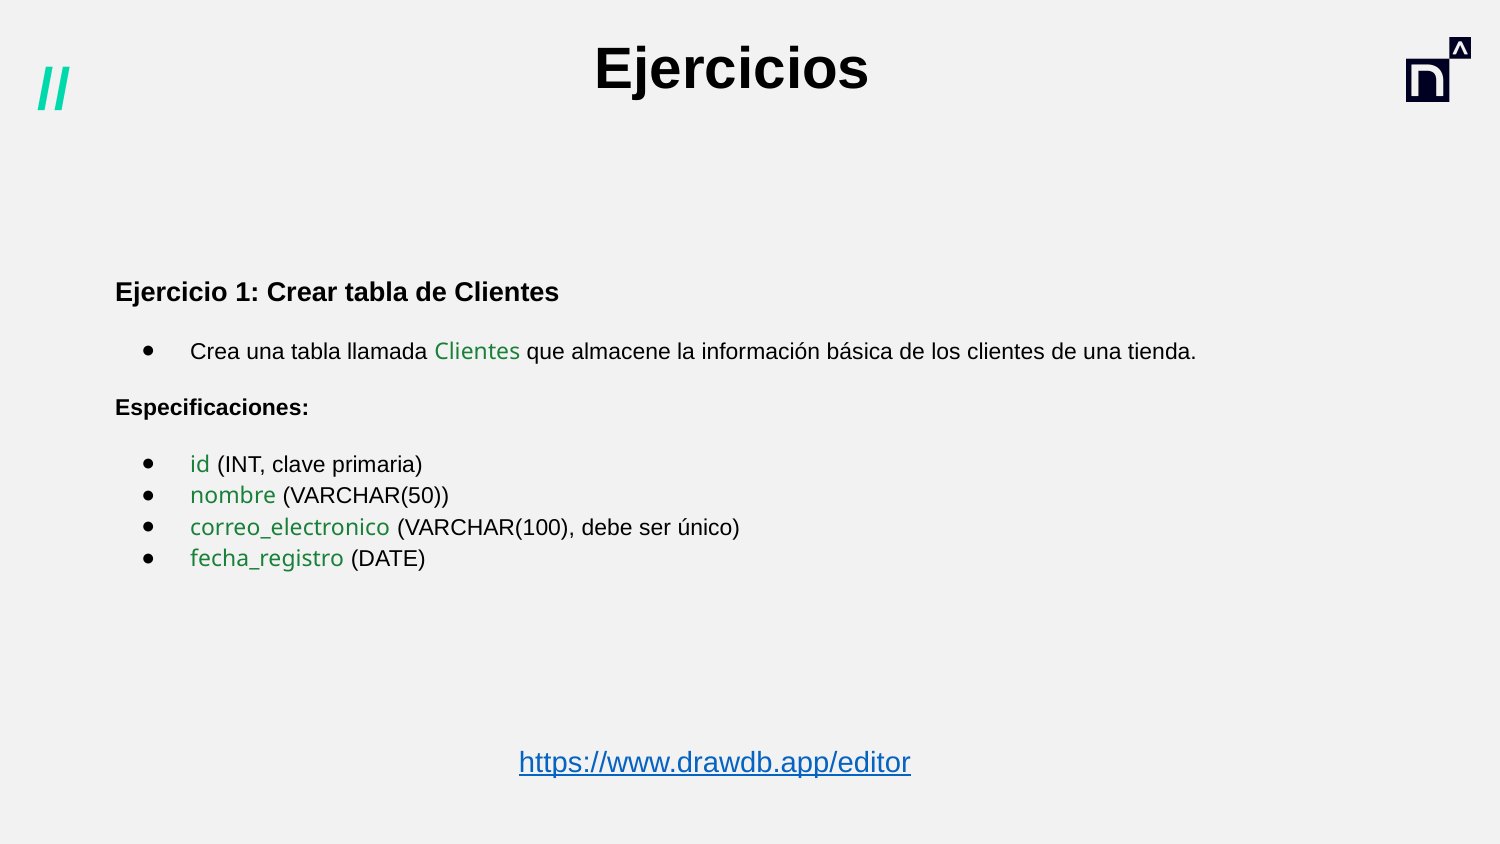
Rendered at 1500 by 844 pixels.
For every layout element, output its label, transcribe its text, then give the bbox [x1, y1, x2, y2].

title Ejercicios Ejercicio 1: Crear tabla de Clientes Crea una tabla llamada Clientes que almacene la información básica de los clientes de una tienda. Especificaciones: id (INT, clave primaria) nombre (VARCHAR(50)) correo_electronico (VARCHAR(100), debe ser único) fecha_registro (DATE) [100, 15, 1366, 163]
text_box https://www.drawdb.app/editor [503, 728, 996, 794]
picture [1406, 37, 1471, 102]
